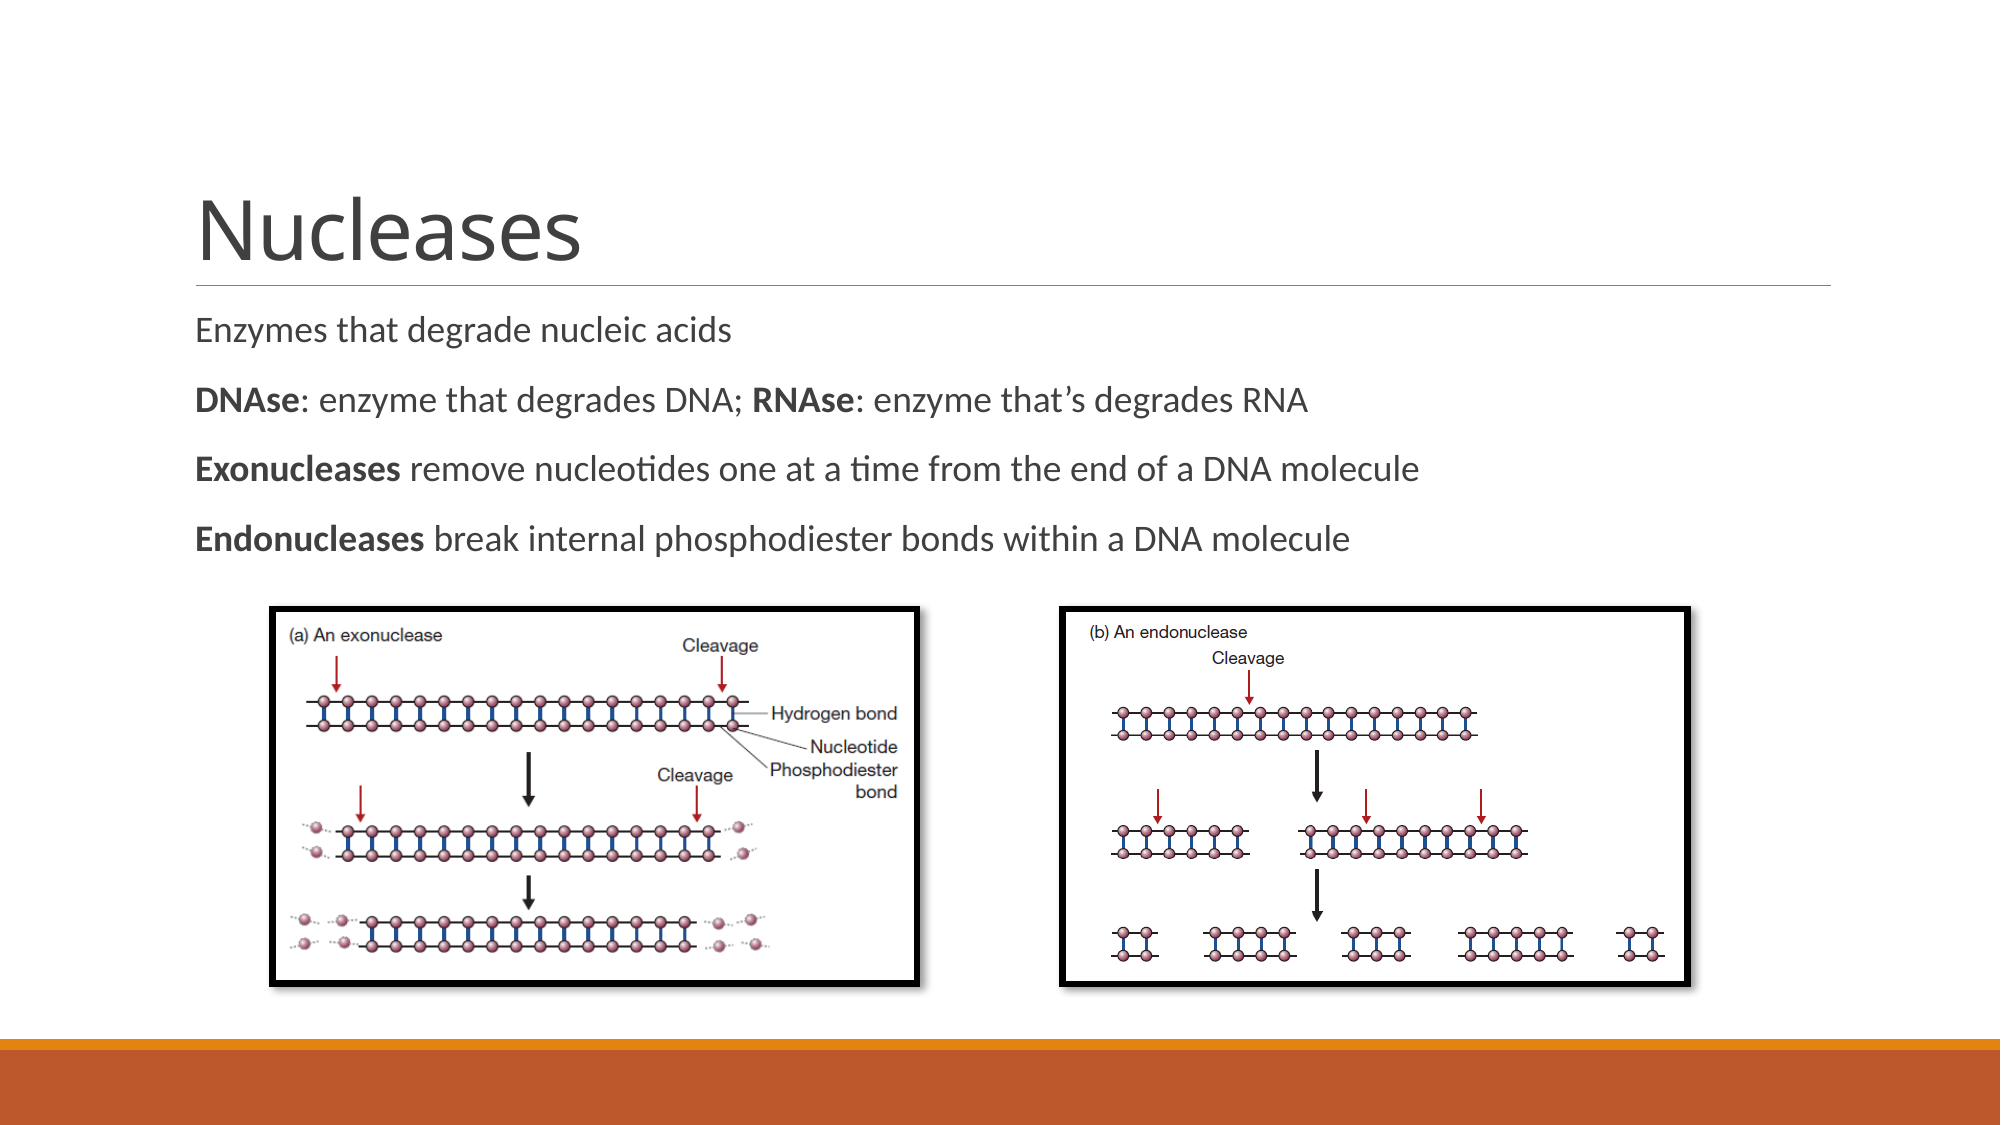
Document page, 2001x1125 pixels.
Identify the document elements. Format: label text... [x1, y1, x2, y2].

picture [1065, 611, 1685, 982]
list Enzymes that degrade nucleic acids DNAse: enzyme that degrades DNA; RNAse: enzyme that’s degrades RNA Exonucleases remove nucleotides one at a time from the end of a DNA molecule Endonucleases break internal phosphodiester bonds within a DNA molecule [180, 302, 1830, 963]
title Nucleases [180, 47, 1830, 285]
picture [275, 611, 915, 981]
